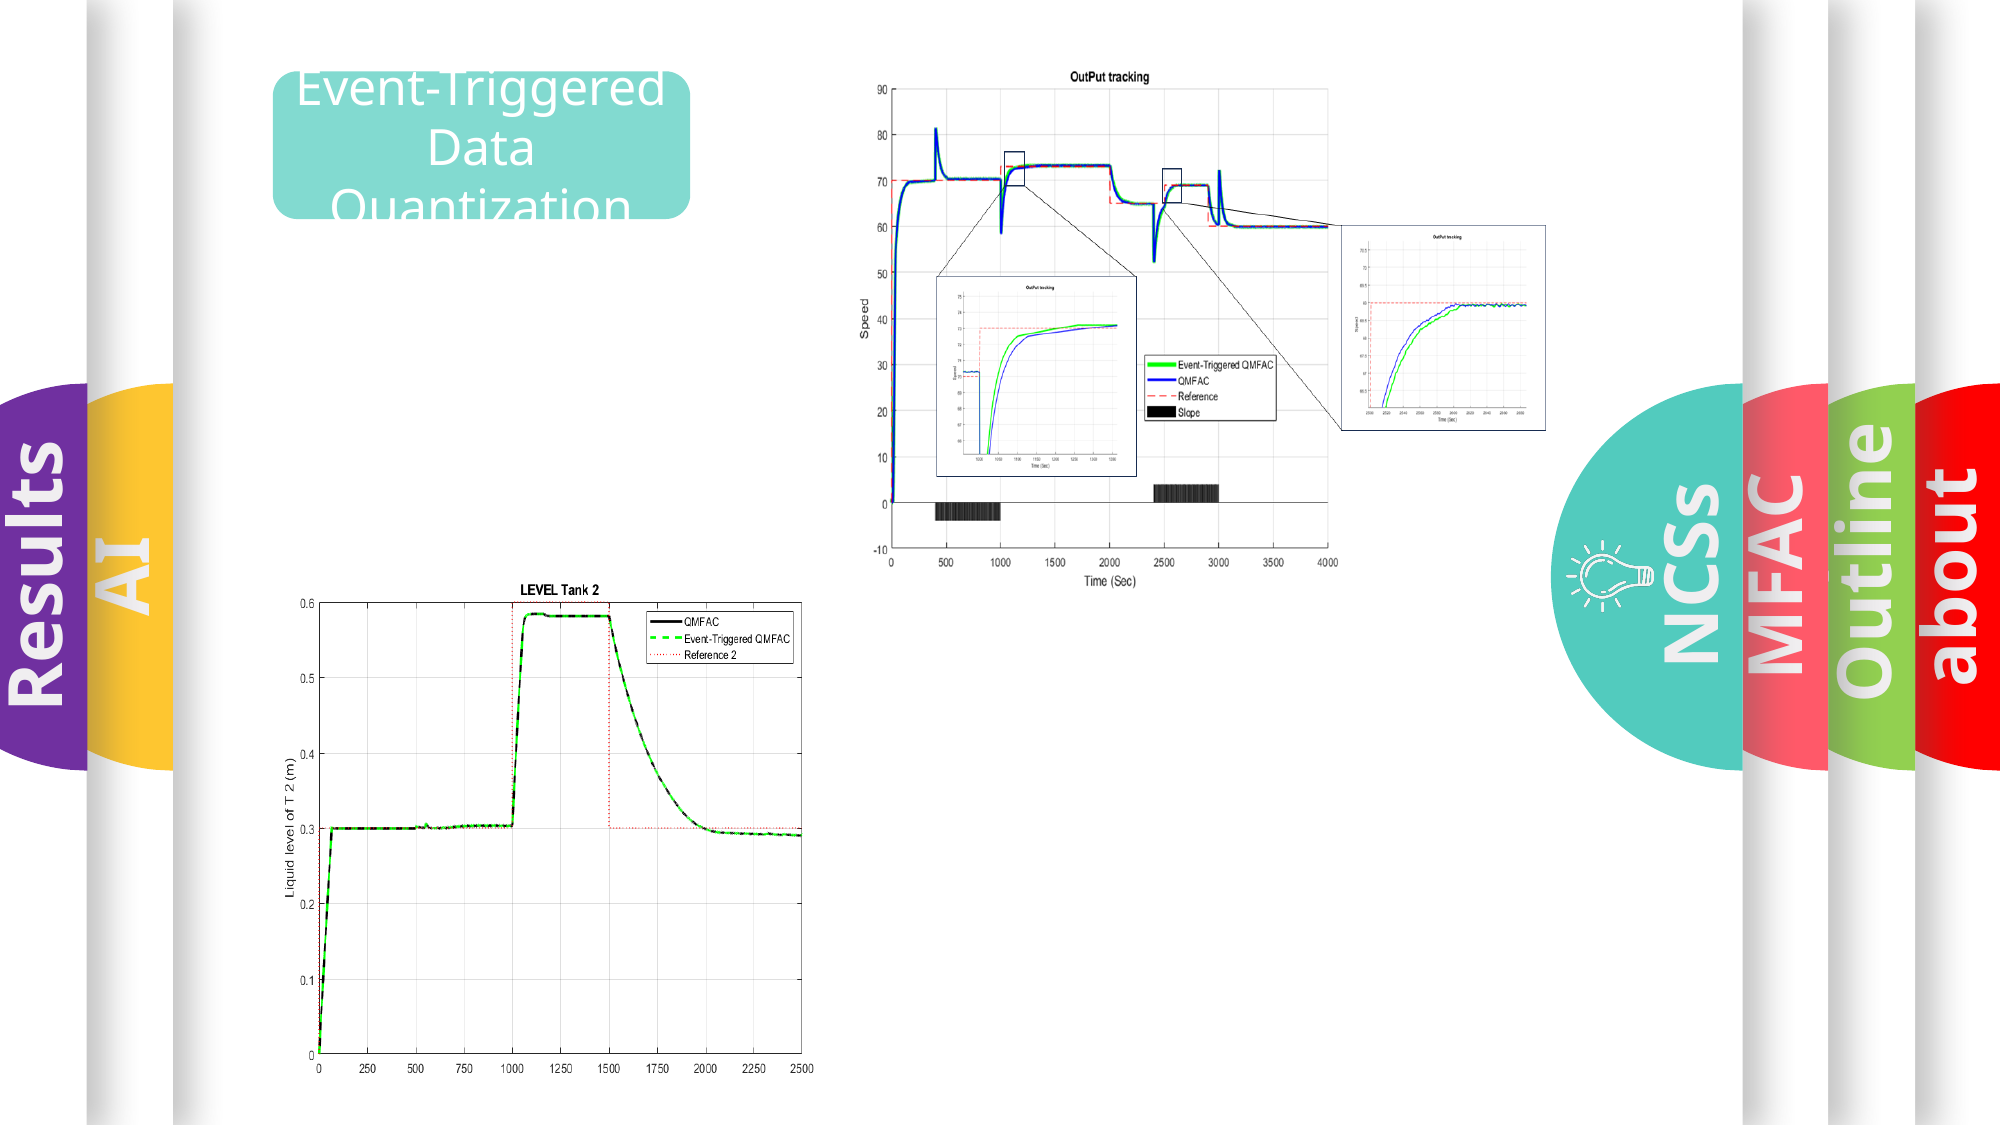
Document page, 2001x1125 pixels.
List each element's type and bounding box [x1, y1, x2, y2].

text_box [1743, 0, 1829, 1125]
picture [238, 45, 1546, 1115]
text_box [0, 0, 88, 1125]
text_box [89, 0, 174, 1125]
text_box [1918, 0, 2000, 1125]
text_box [174, 0, 1743, 1125]
text_box [1831, 0, 1916, 1125]
